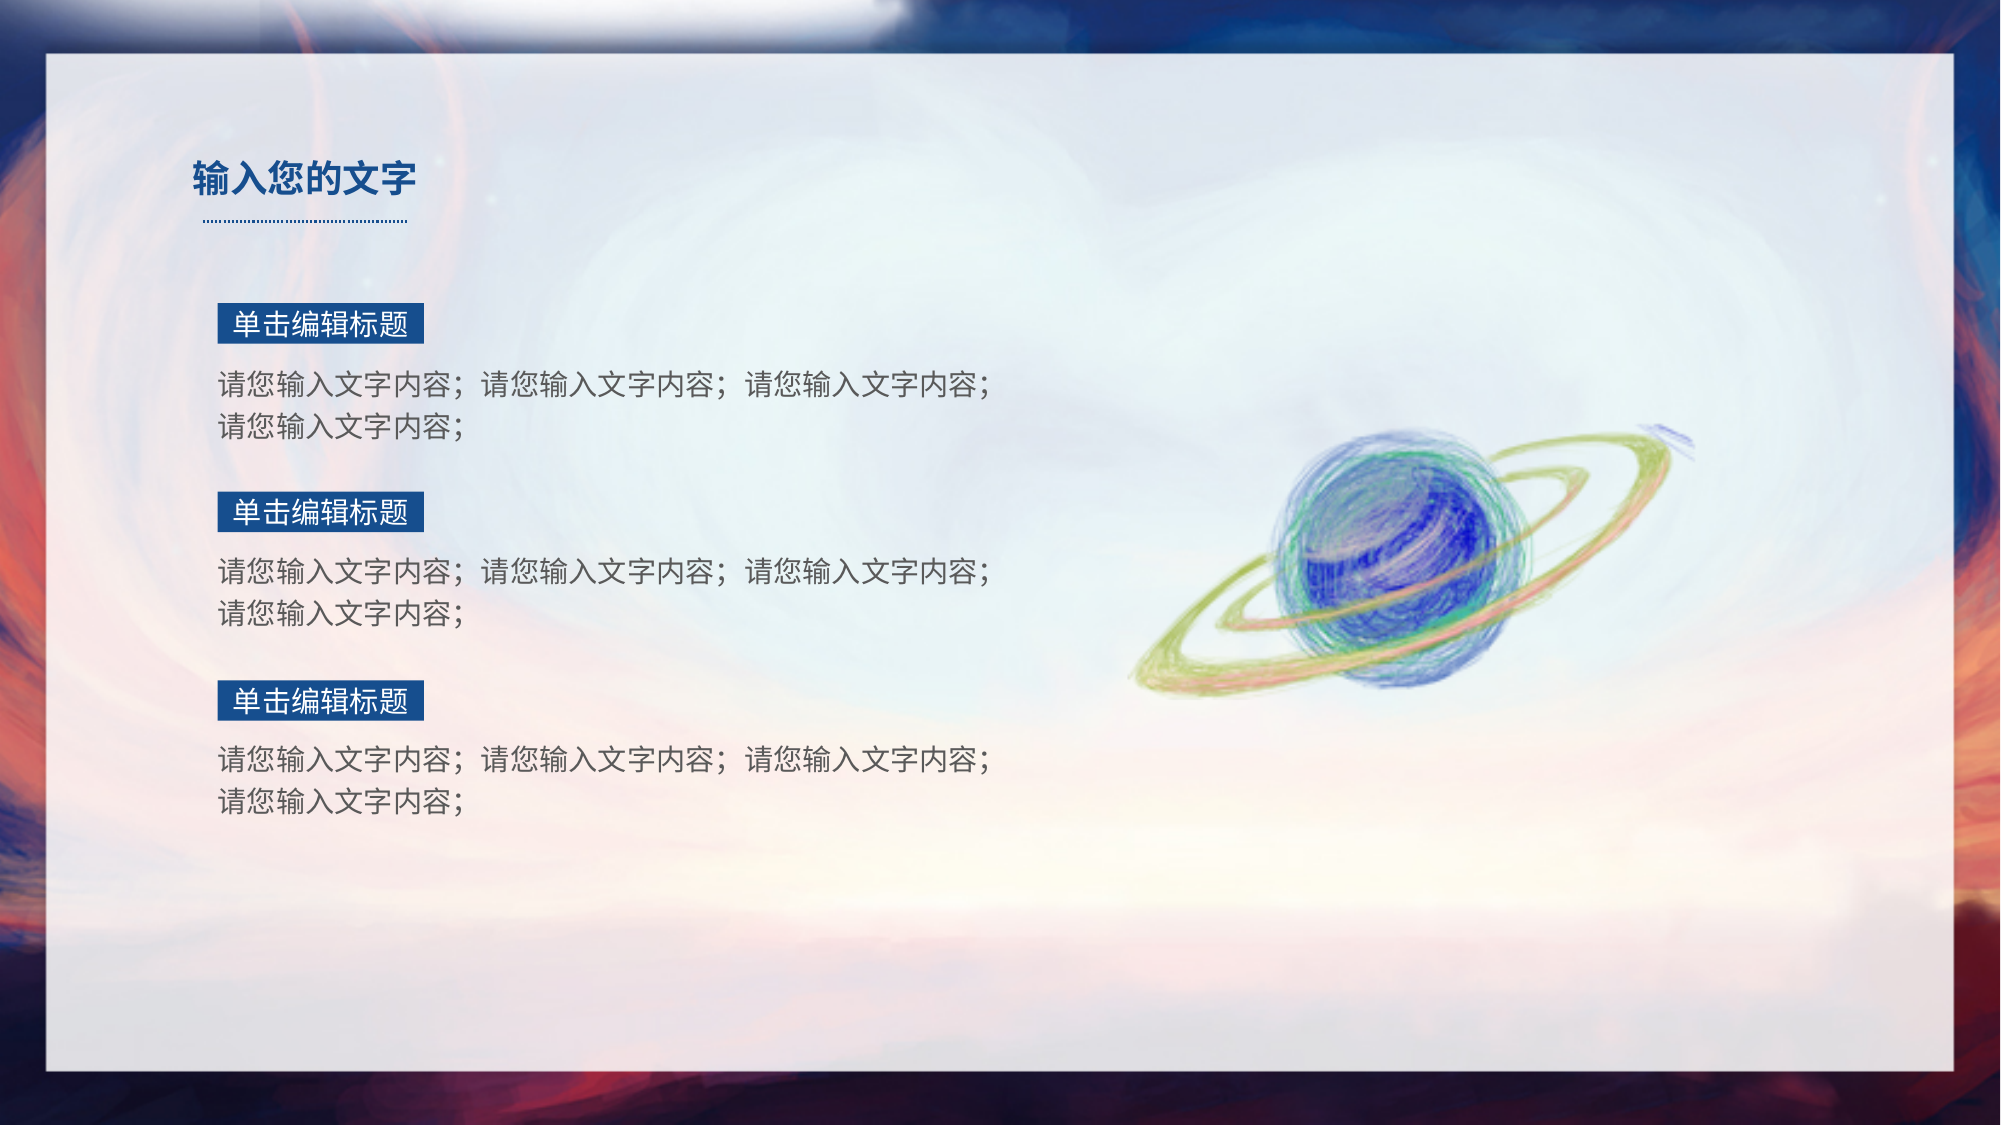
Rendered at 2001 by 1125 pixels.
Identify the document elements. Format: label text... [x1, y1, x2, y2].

picture [0, 0, 2001, 1125]
text_box [1043, 296, 1783, 829]
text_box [217, 491, 1003, 628]
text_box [217, 680, 1003, 816]
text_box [217, 303, 1003, 442]
text_box 输入您的文字 [177, 138, 567, 208]
